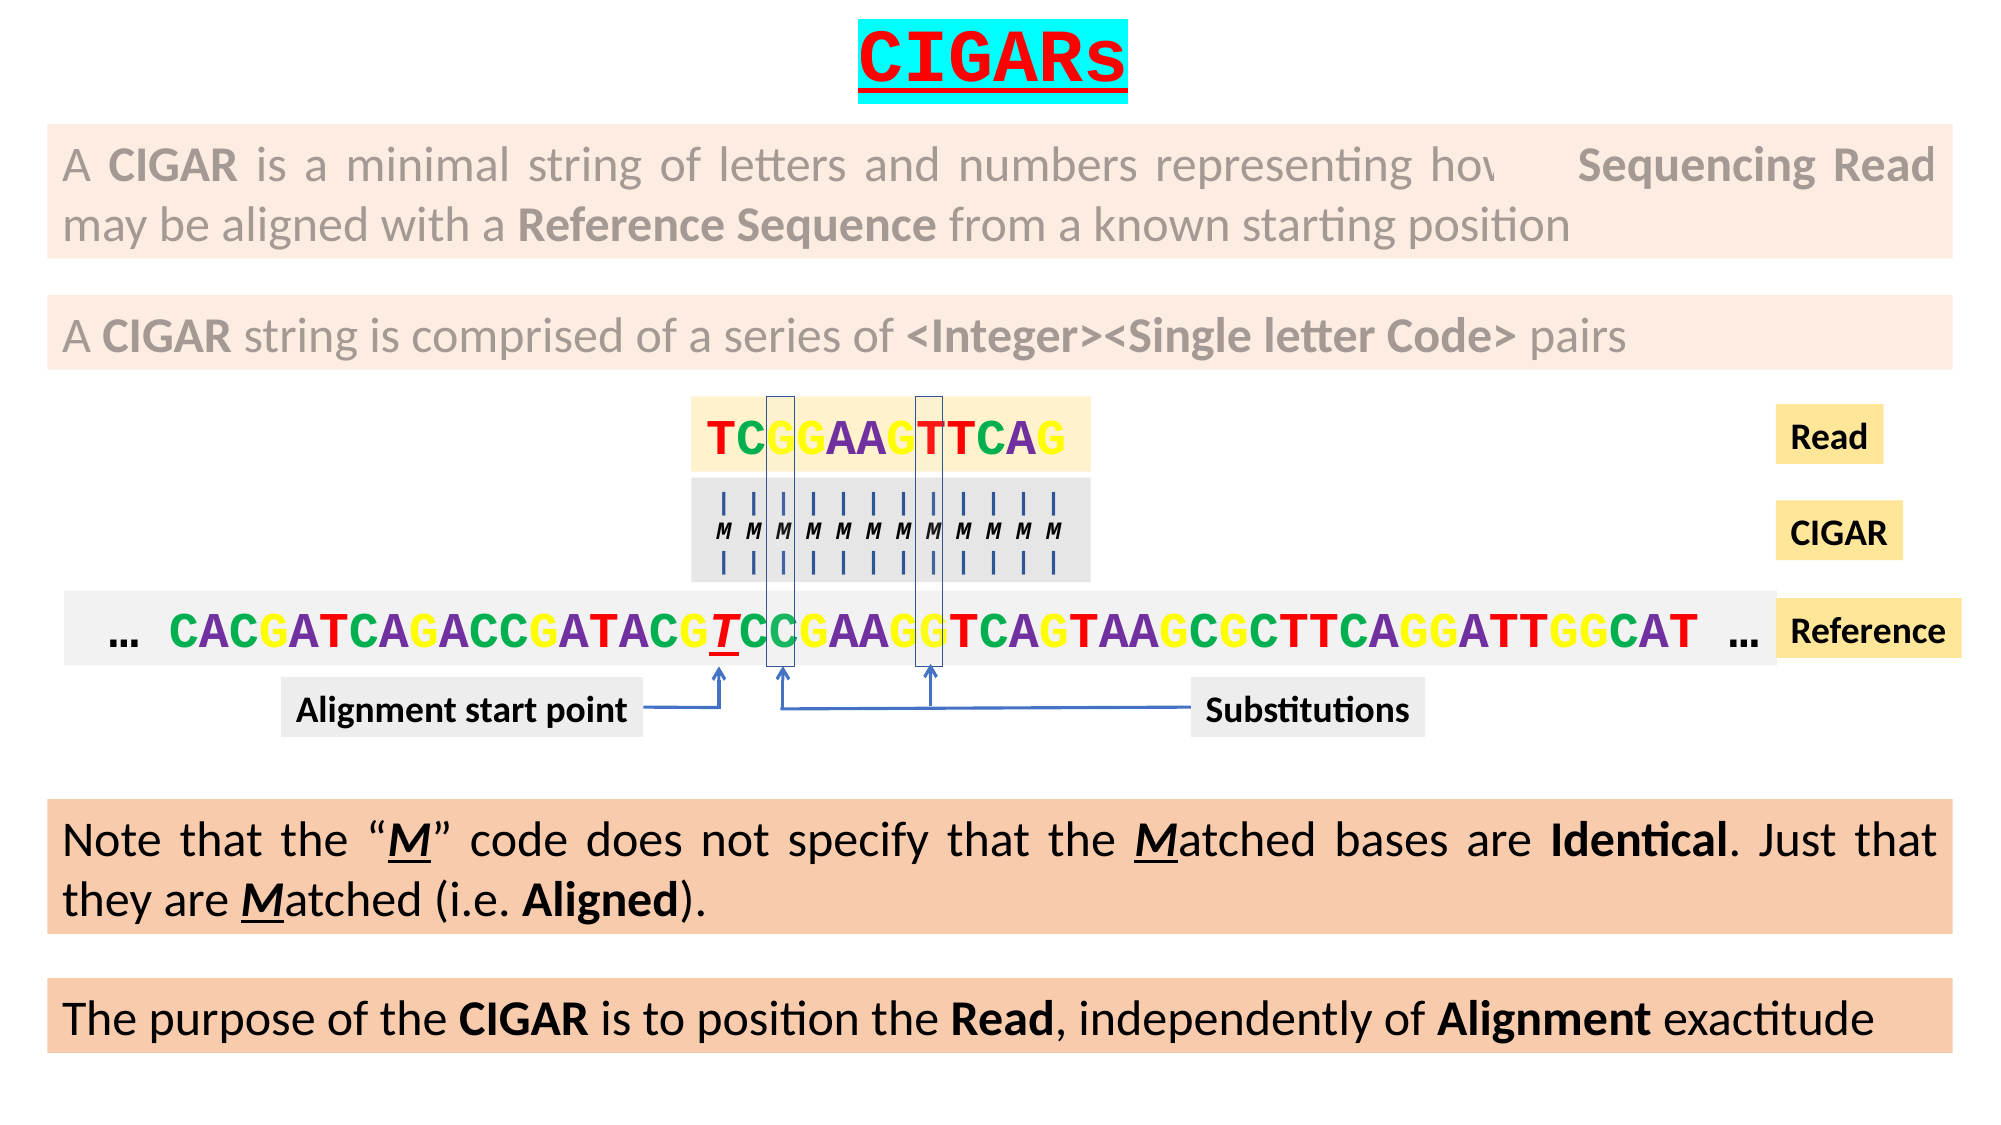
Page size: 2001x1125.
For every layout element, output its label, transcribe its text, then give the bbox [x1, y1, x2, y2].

text_box Note that the “M” code does not specify that the Matched bases are Identical. Just that they are Matched (i.e. Aligned). [47, 799, 1953, 934]
text_box TCGGAAGTTCAG [691, 396, 765, 472]
text_box The purpose of the CIGAR is to position the Read, independently of Alignment exactitude [47, 978, 1953, 1053]
text_box … CACGATCAGACCGATACGTCCGAAGGTCAGTAAGCGCTTCAGGATTGGCAT … [943, 590, 1778, 666]
text_box | | | | | | | | | | | | M M M M M M M M M M M M | | | | | | | | | | | | [795, 477, 914, 583]
text_box [914, 396, 943, 667]
text_box Alignment start point [281, 677, 644, 737]
text_box Read [1775, 404, 1884, 464]
text_box … CACGATCAGACCGATACGTCCGAAGGTCAGTAAGCGCTTCAGGATTGGCAT … [64, 590, 765, 666]
text_box CIGAR [1775, 500, 1904, 561]
text_box | | | | | | | | | | | | M M M M M M M M M M M M | | | | | | | | | | | | [691, 477, 765, 583]
text_box … CACGATCAGACCGATACGTCCGAAGGTCAGTAAGCGCTTCAGGATTGGCAT … [795, 590, 914, 666]
text_box A CIGAR is a minimal string of letters and numbers representing how a Sequencing Read may be aligned with a Reference Sequence from a known starting position [47, 123, 1953, 259]
text_box [765, 396, 795, 667]
text_box | | | | | | | | | | | | M M M M M M M M M M M M | | | | | | | | | | | | [943, 477, 1091, 583]
text_box Reference [1775, 598, 1962, 658]
text_box TCGGAAGTTCAG [795, 396, 914, 472]
text_box CIGARs [843, 0, 1157, 104]
text_box Substitutions [1190, 677, 1426, 737]
text_box A CIGAR string is comprised of a series of <Integer><Single letter Code> pairs [47, 294, 1953, 370]
text_box TCGGAAGTTCAG [943, 396, 1091, 472]
